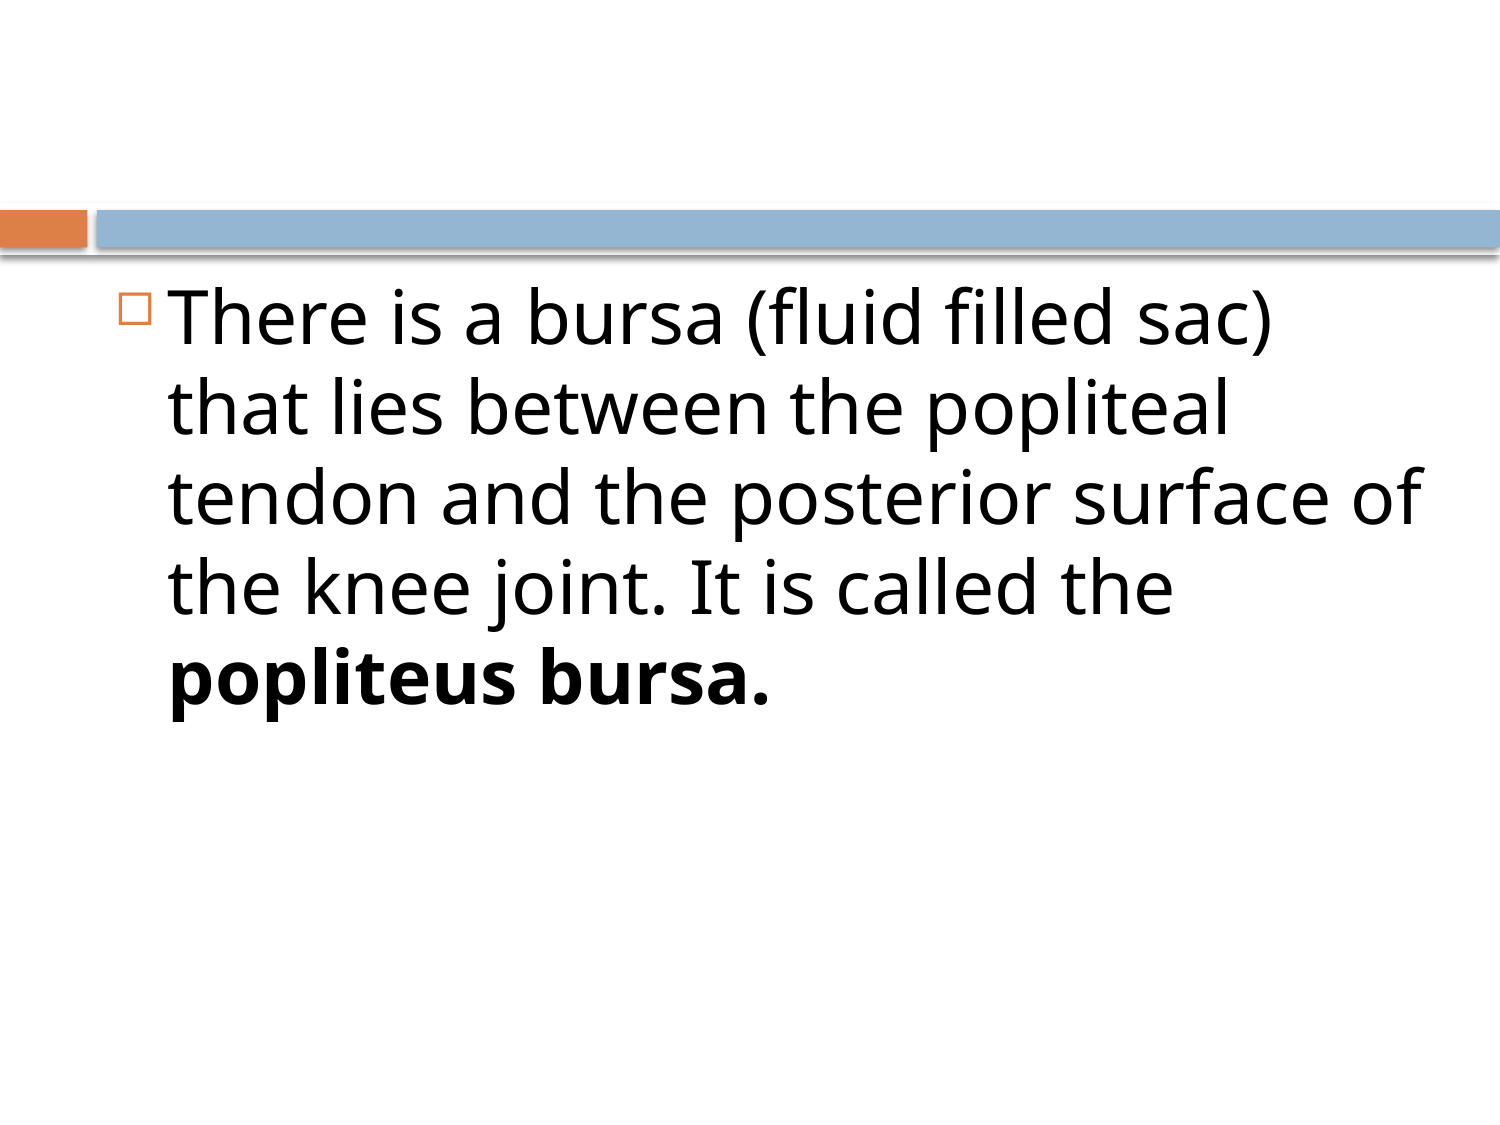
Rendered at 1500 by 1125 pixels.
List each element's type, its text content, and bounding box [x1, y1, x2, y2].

list There is a bursa (fluid filled sac) that lies between the popliteal tendon and the posterior surface of the knee joint. It is called the popliteus bursa. [100, 262, 1438, 1000]
